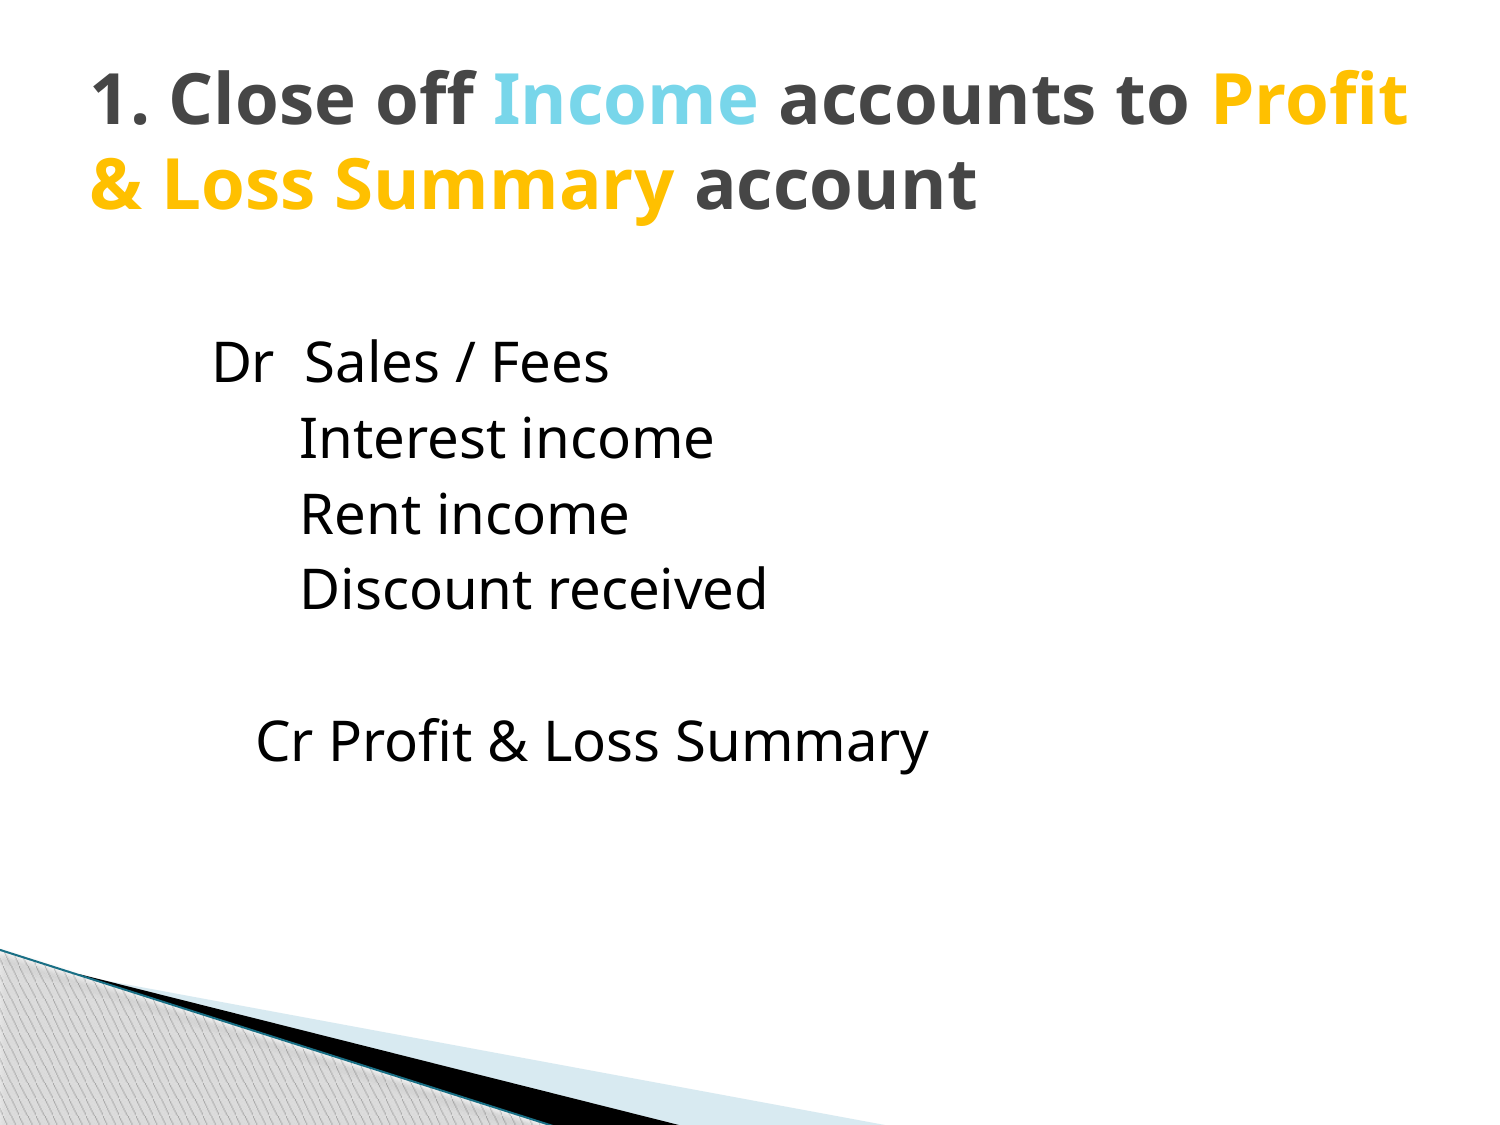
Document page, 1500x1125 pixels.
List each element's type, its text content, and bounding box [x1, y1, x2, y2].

title 1. Close off Income accounts to Profit & Loss Summary account [75, 45, 1425, 233]
list Dr Sales / Fees Interest income Rent income Discount received Cr Profit & Loss Summary [75, 243, 1425, 986]
